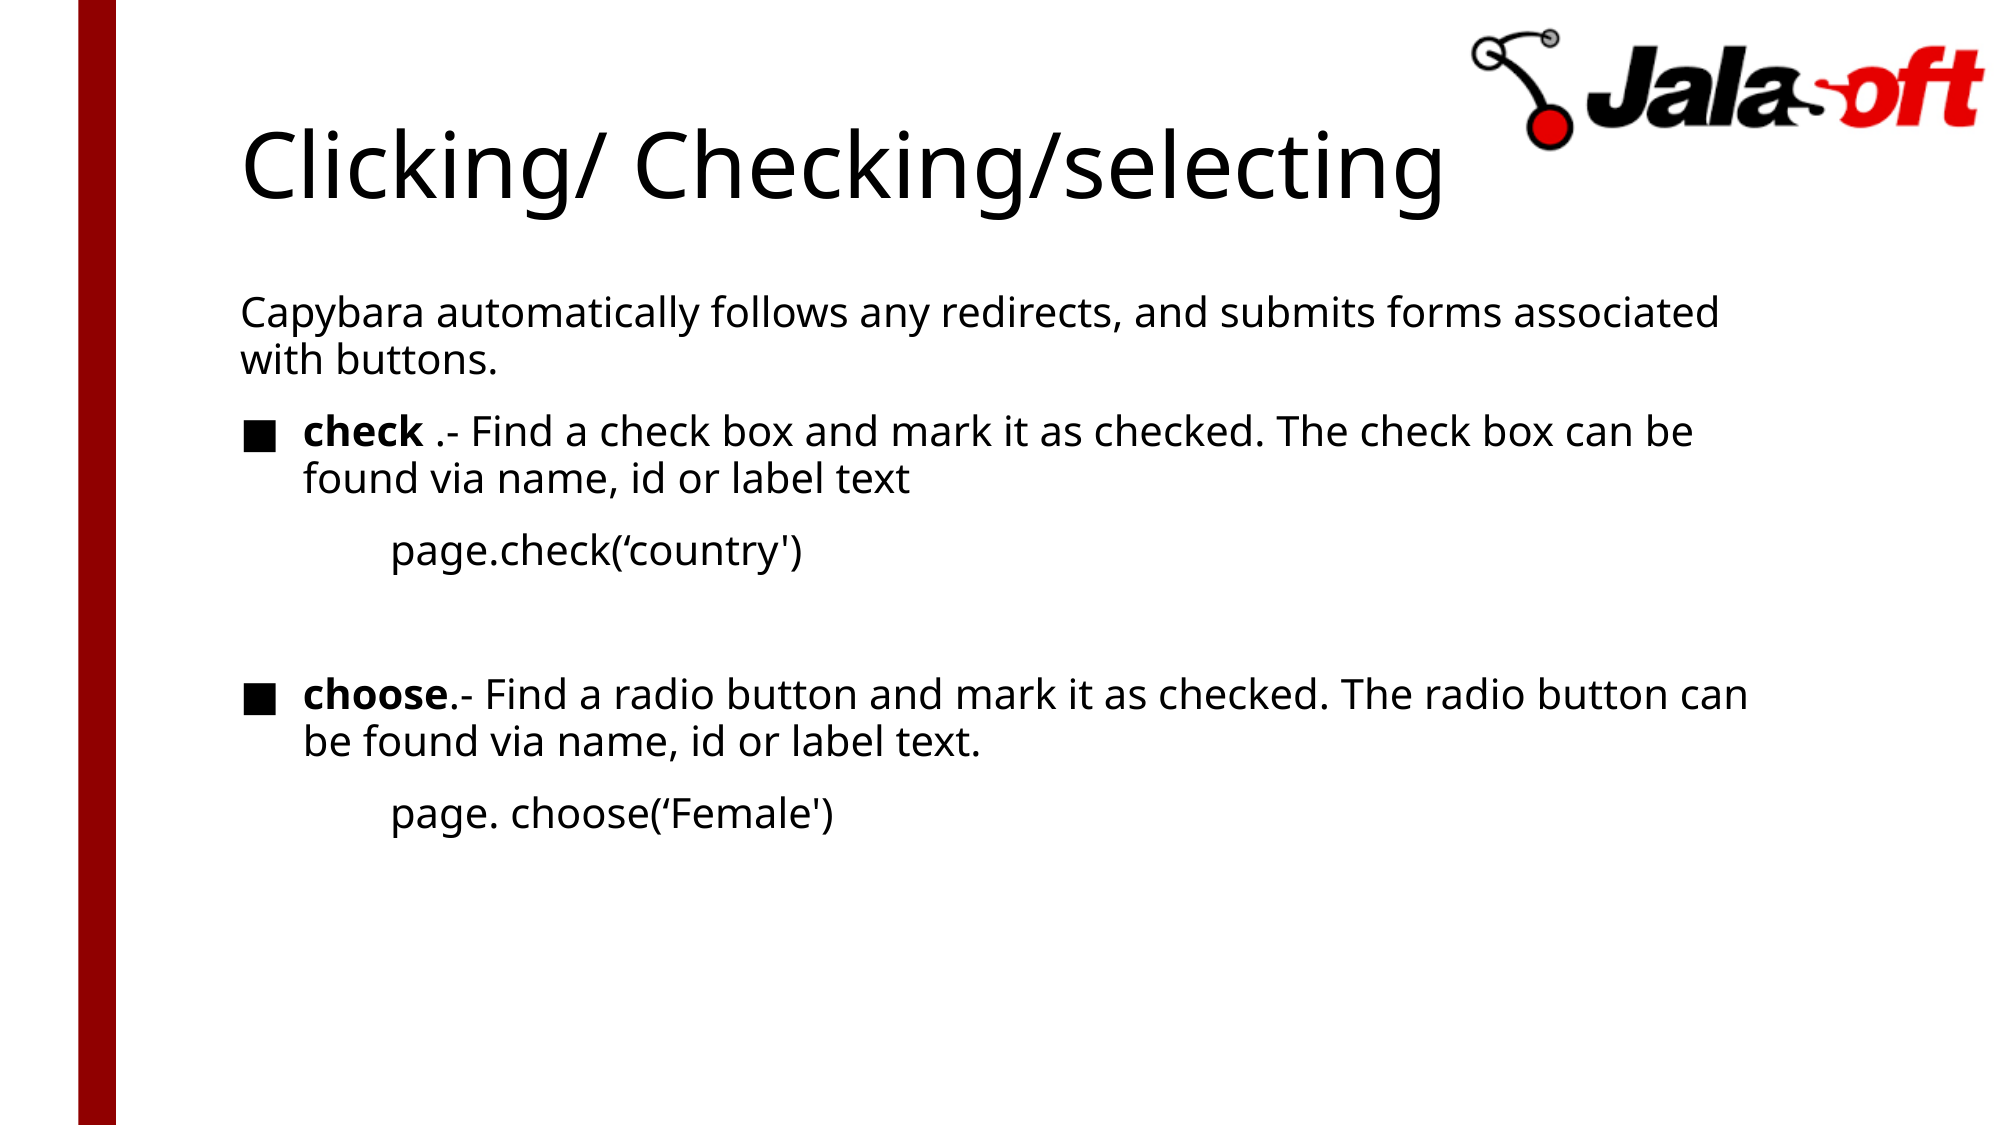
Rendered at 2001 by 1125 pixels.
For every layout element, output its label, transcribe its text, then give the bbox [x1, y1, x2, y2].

list Capybara automatically follows any redirects, and submits forms associated with buttons. check .- Find a check box and mark it as checked. The check box can be found via name, id or label text page.check(‘country') choose.- Find a radio button and mark it as checked. The radio button can be found via name, id or label text. page. choose(‘Female') [225, 282, 1800, 1019]
picture [1464, 16, 2000, 163]
title Clicking/ Checking/selecting [225, 112, 1800, 282]
